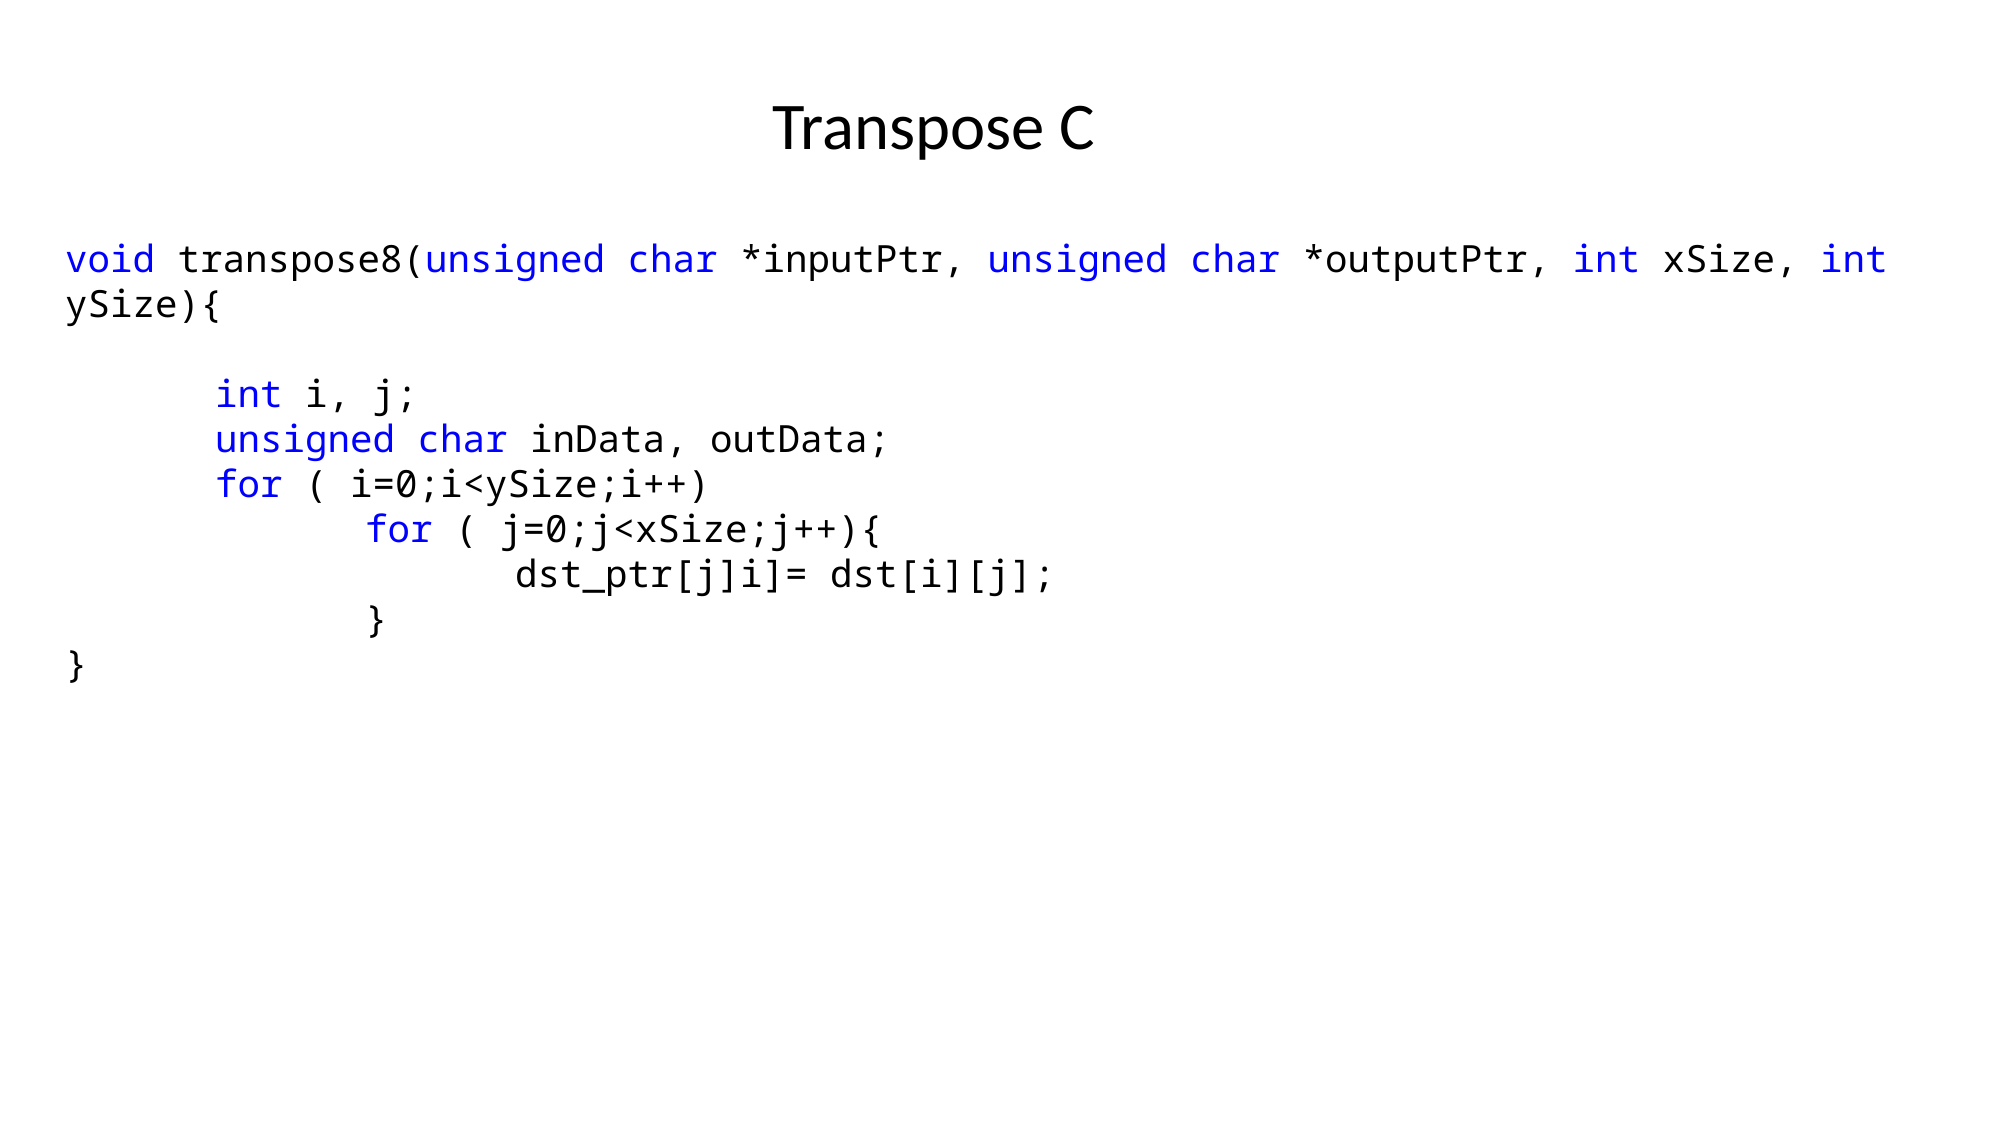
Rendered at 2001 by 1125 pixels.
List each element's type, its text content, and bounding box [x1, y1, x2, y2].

text_box Transpose C [757, 75, 1186, 171]
text_box void transpose8(unsigned char *inputPtr, unsigned char *outputPtr, int xSize, int ySize){ int i, j; unsigned char inData, outData; for ( i=0;i<ySize;i++) for ( j=0;j<xSize;j++){ dst_ptr[j]i]= dst[i][j]; } } [49, 227, 1930, 828]
